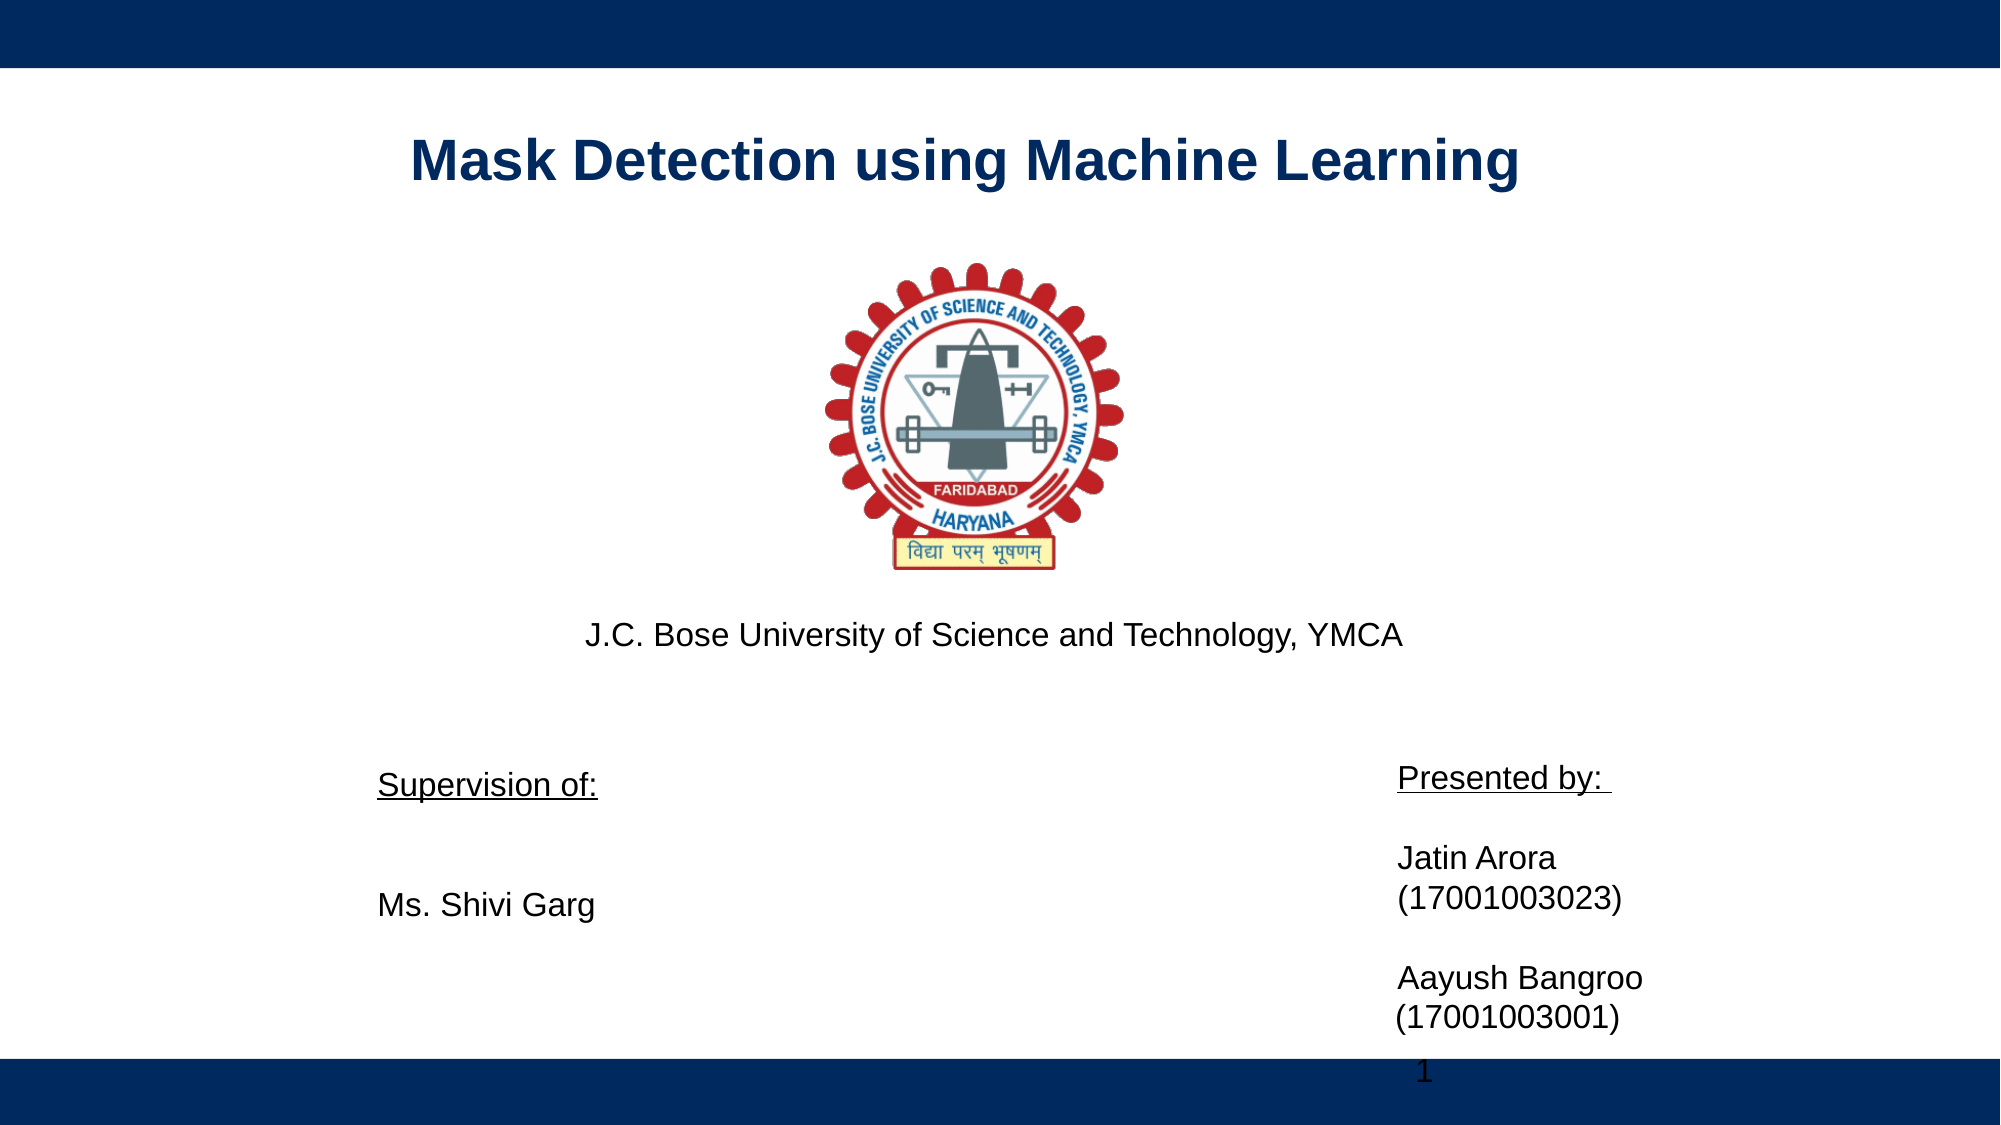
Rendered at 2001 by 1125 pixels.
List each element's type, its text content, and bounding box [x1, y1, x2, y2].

text_box [0, 1058, 2000, 1125]
text_box J.C. Bose University of Science and Technology, YMCA [578, 612, 1436, 650]
picture [825, 263, 1124, 570]
text_box Presented by: Jatin Arora (17001003023) Aayush Bangroo (17001003001) [1395, 756, 1693, 1093]
text_box [0, 0, 2000, 69]
title Mask Detection using Machine Learning [408, 122, 1541, 197]
text_box Supervision of: Ms. Shivi Garg [375, 762, 607, 875]
